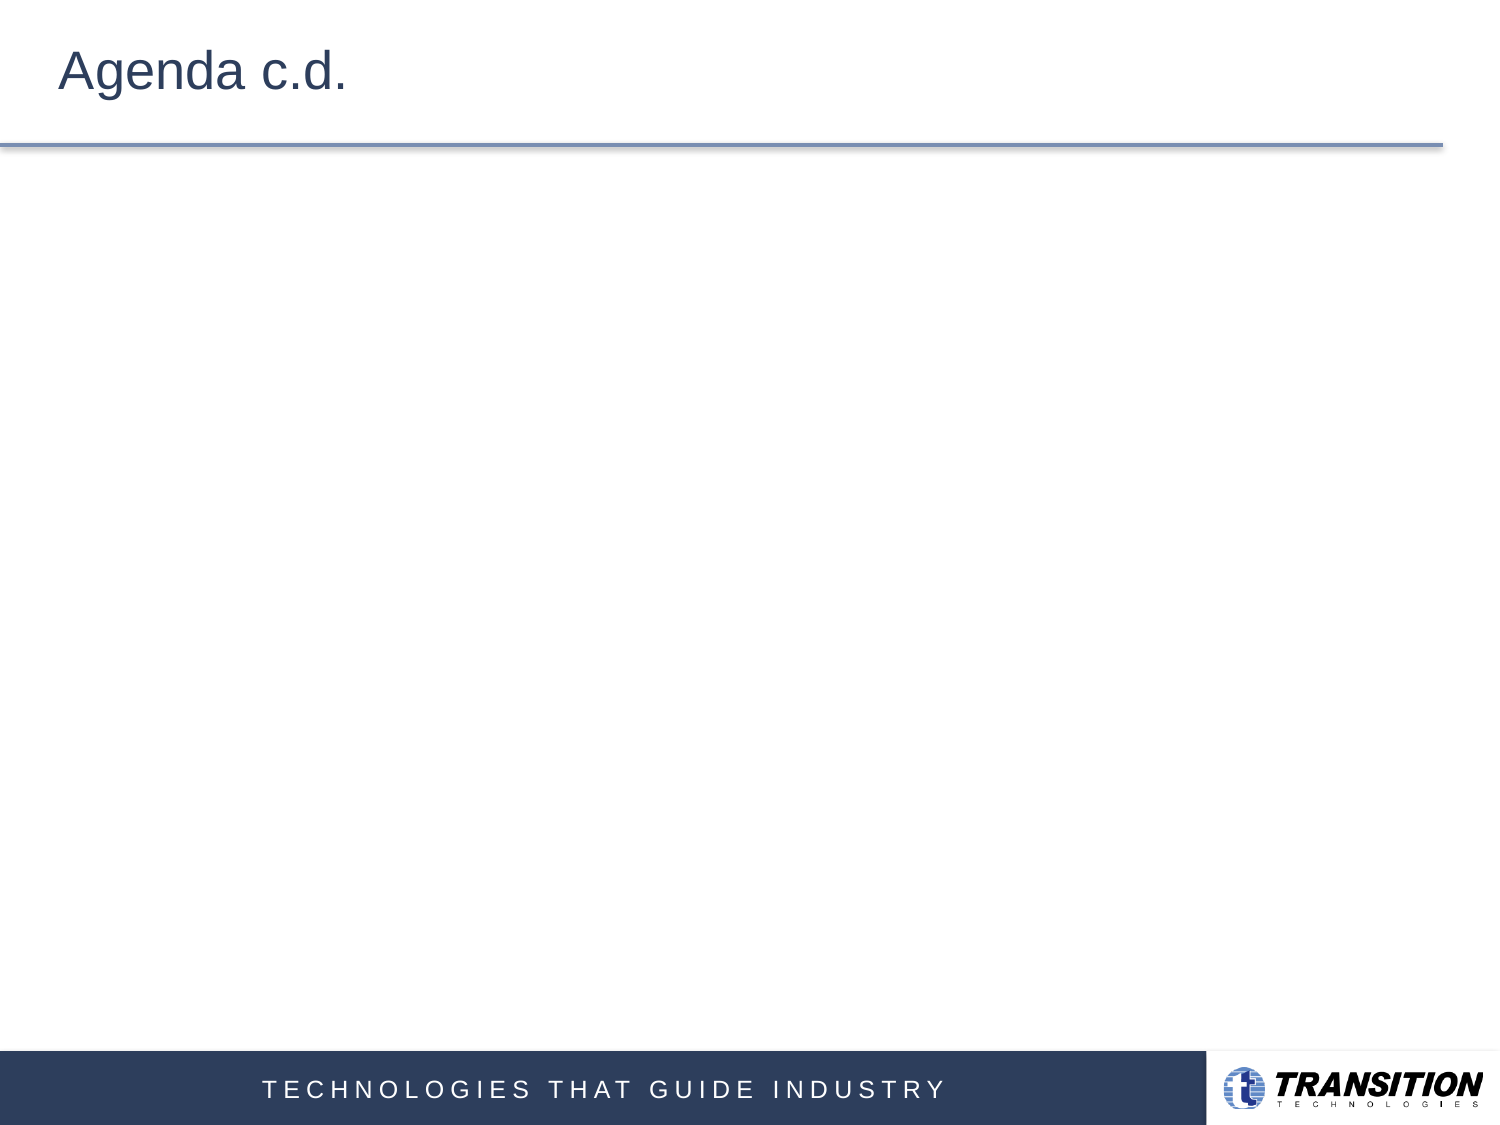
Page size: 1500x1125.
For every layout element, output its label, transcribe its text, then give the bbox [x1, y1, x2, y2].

title Agenda c.d. [0, 0, 1500, 145]
